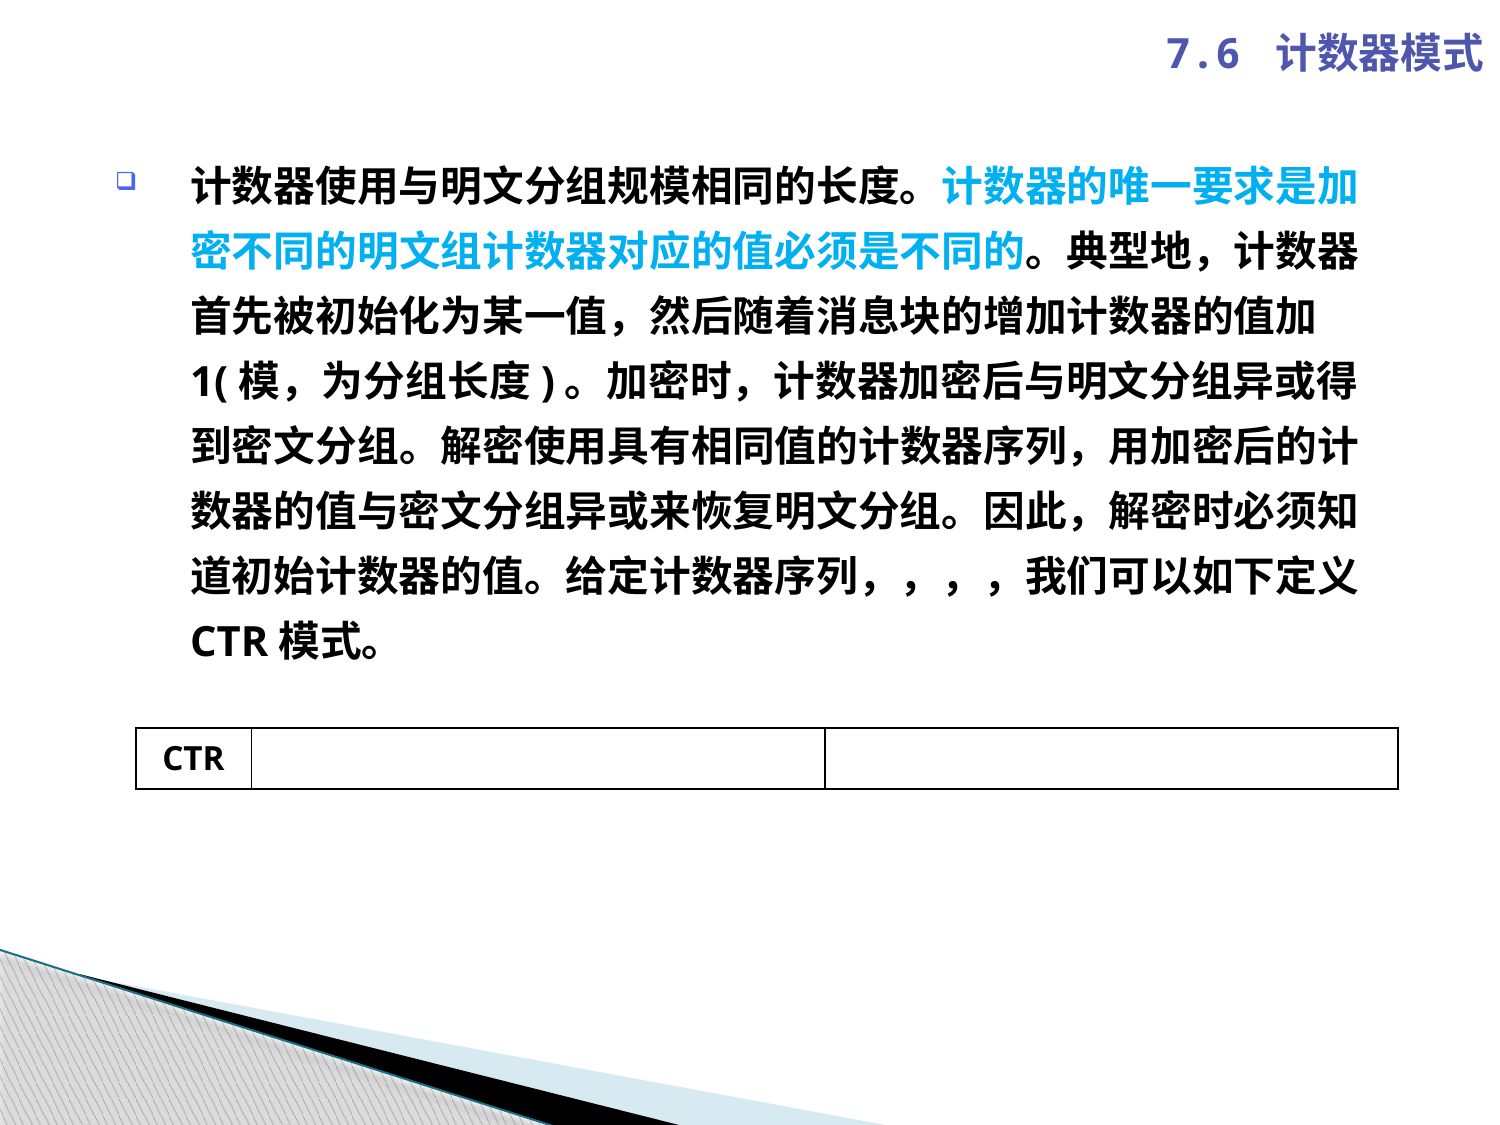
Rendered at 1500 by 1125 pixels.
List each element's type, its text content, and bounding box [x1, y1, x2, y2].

text_box 7.6 计数器模式 [1057, 0, 1499, 104]
